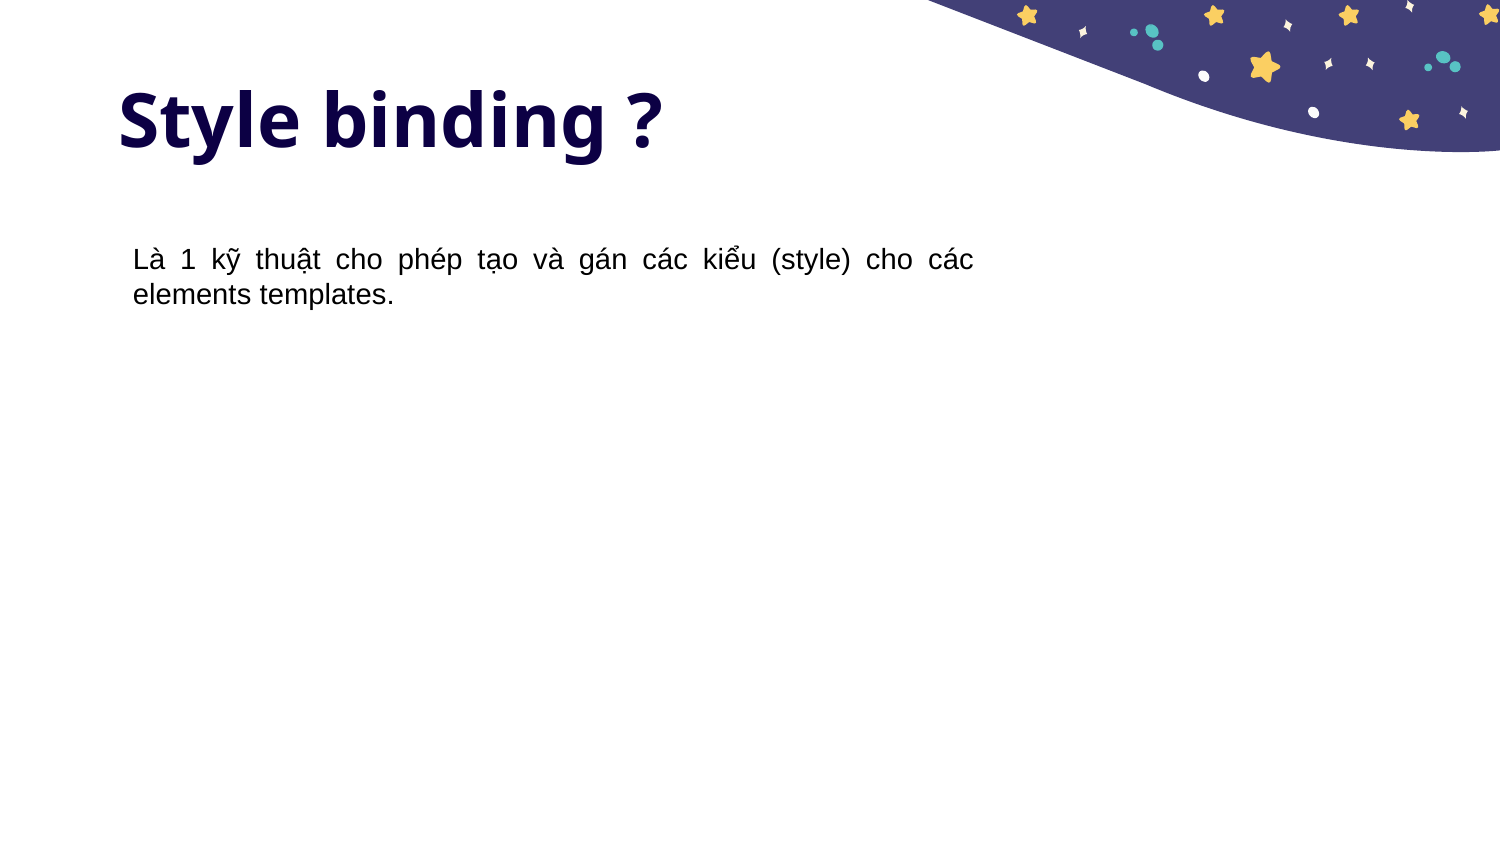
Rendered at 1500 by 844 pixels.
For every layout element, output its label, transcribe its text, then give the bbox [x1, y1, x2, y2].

text_box Là 1 kỹ thuật cho phép tạo và gán các kiểu (style) cho các elements templates. [118, 232, 990, 318]
title Style binding ? [118, 72, 1017, 167]
